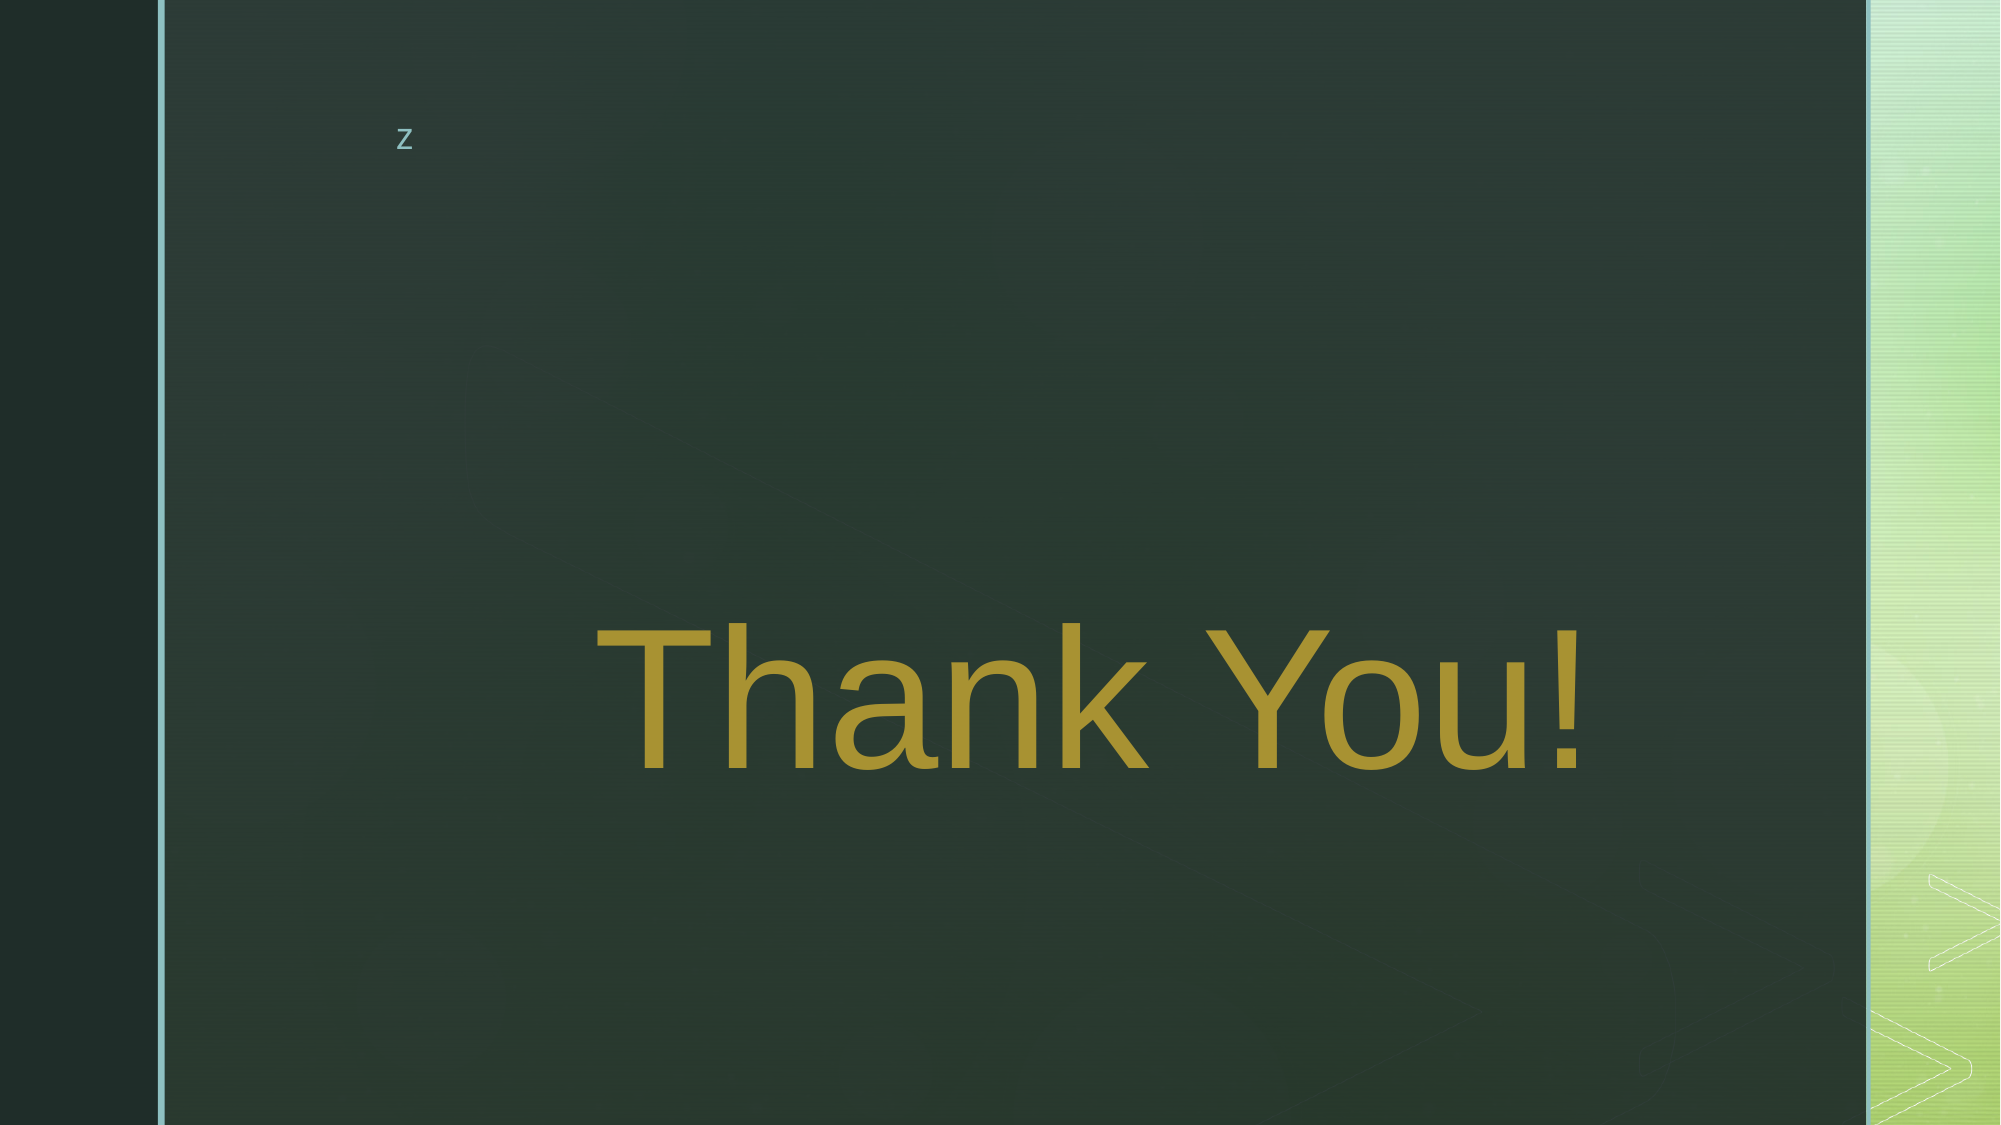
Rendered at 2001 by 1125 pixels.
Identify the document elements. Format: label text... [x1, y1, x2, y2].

list Thank You! [454, 336, 1734, 993]
picture [1871, 0, 2001, 1125]
